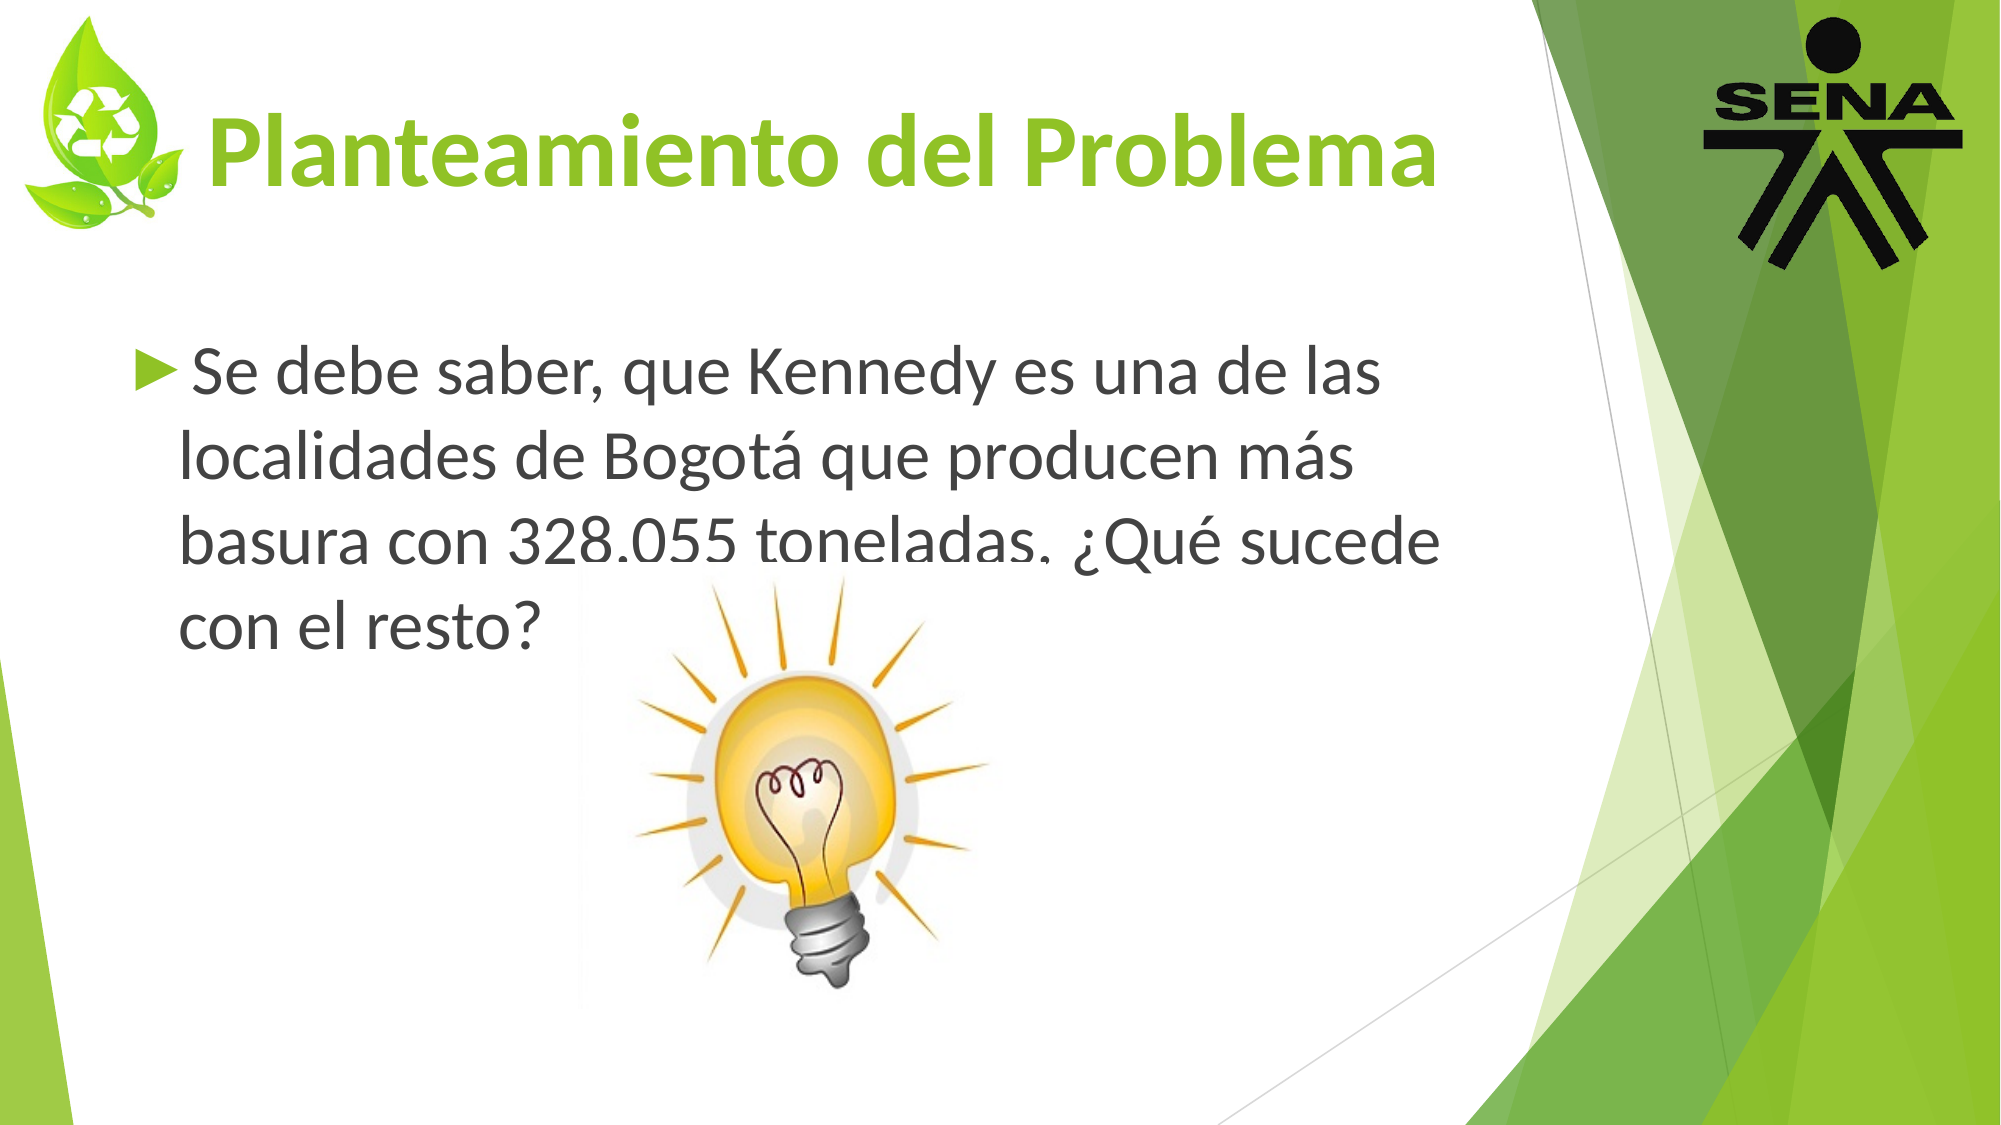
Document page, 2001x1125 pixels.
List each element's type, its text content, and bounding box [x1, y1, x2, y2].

picture [1664, 0, 1977, 287]
title Planteamiento del Problema [106, 74, 1542, 265]
picture [578, 562, 1046, 1009]
picture [14, 14, 191, 236]
list Se debe saber, que Kennedy es una de las localidades de Bogotá que producen más basura con 328.055 toneladas. ¿Qué sucede con el resto? [106, 316, 1518, 1090]
